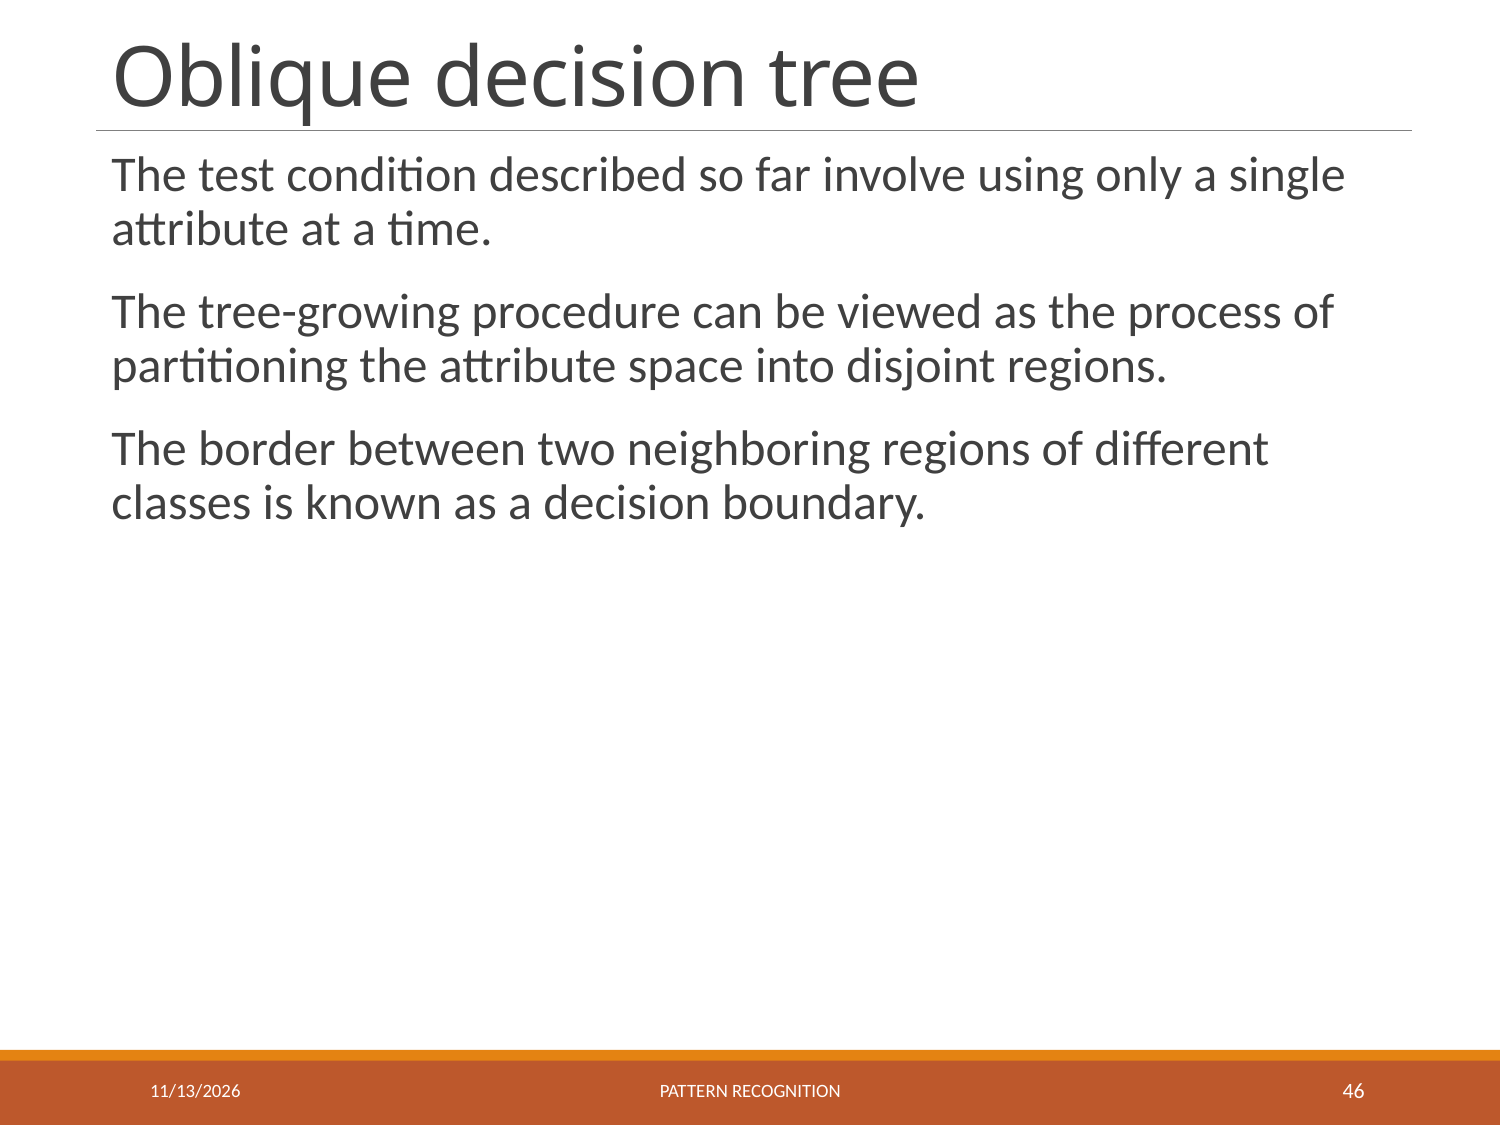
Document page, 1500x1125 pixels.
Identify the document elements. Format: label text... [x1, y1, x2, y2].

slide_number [135, 1059, 440, 1120]
slide_number 46 [1218, 1059, 1380, 1120]
list The test condition described so far involve using only a single attribute at a time. The tree-growing procedure can be viewed as the process of partitioning the attribute space into disjoint regions. The border between two neighboring regions of different classes is known as a decision boundary. [96, 140, 1413, 1034]
footer Pattern recognition [453, 1059, 1047, 1120]
title Oblique decision tree [96, 19, 1413, 131]
